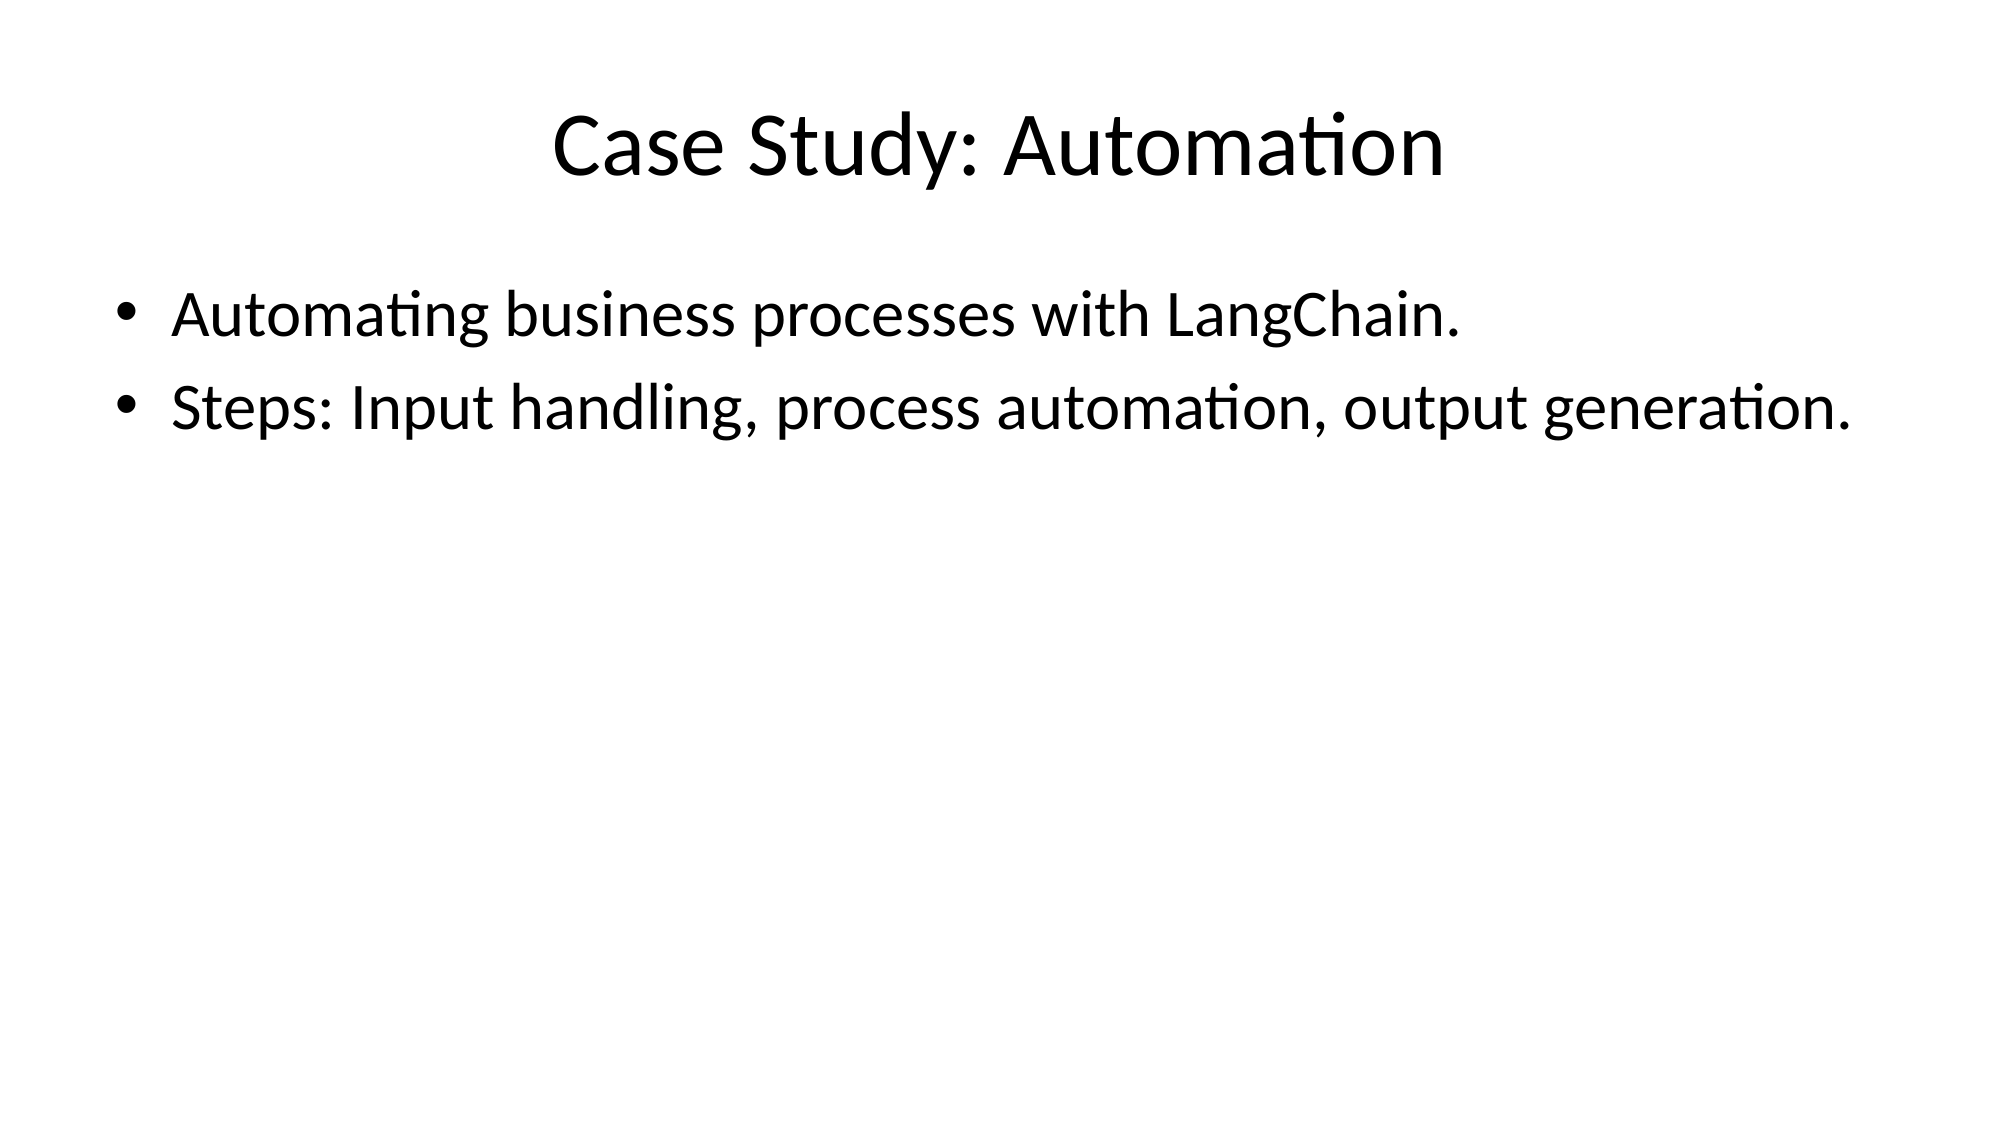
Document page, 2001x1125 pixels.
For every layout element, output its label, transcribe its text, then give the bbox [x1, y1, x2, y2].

title Case Study: Automation [99, 45, 1900, 233]
list Automating business processes with LangChain. Steps: Input handling, process automation, output generation. [99, 262, 1900, 1005]
